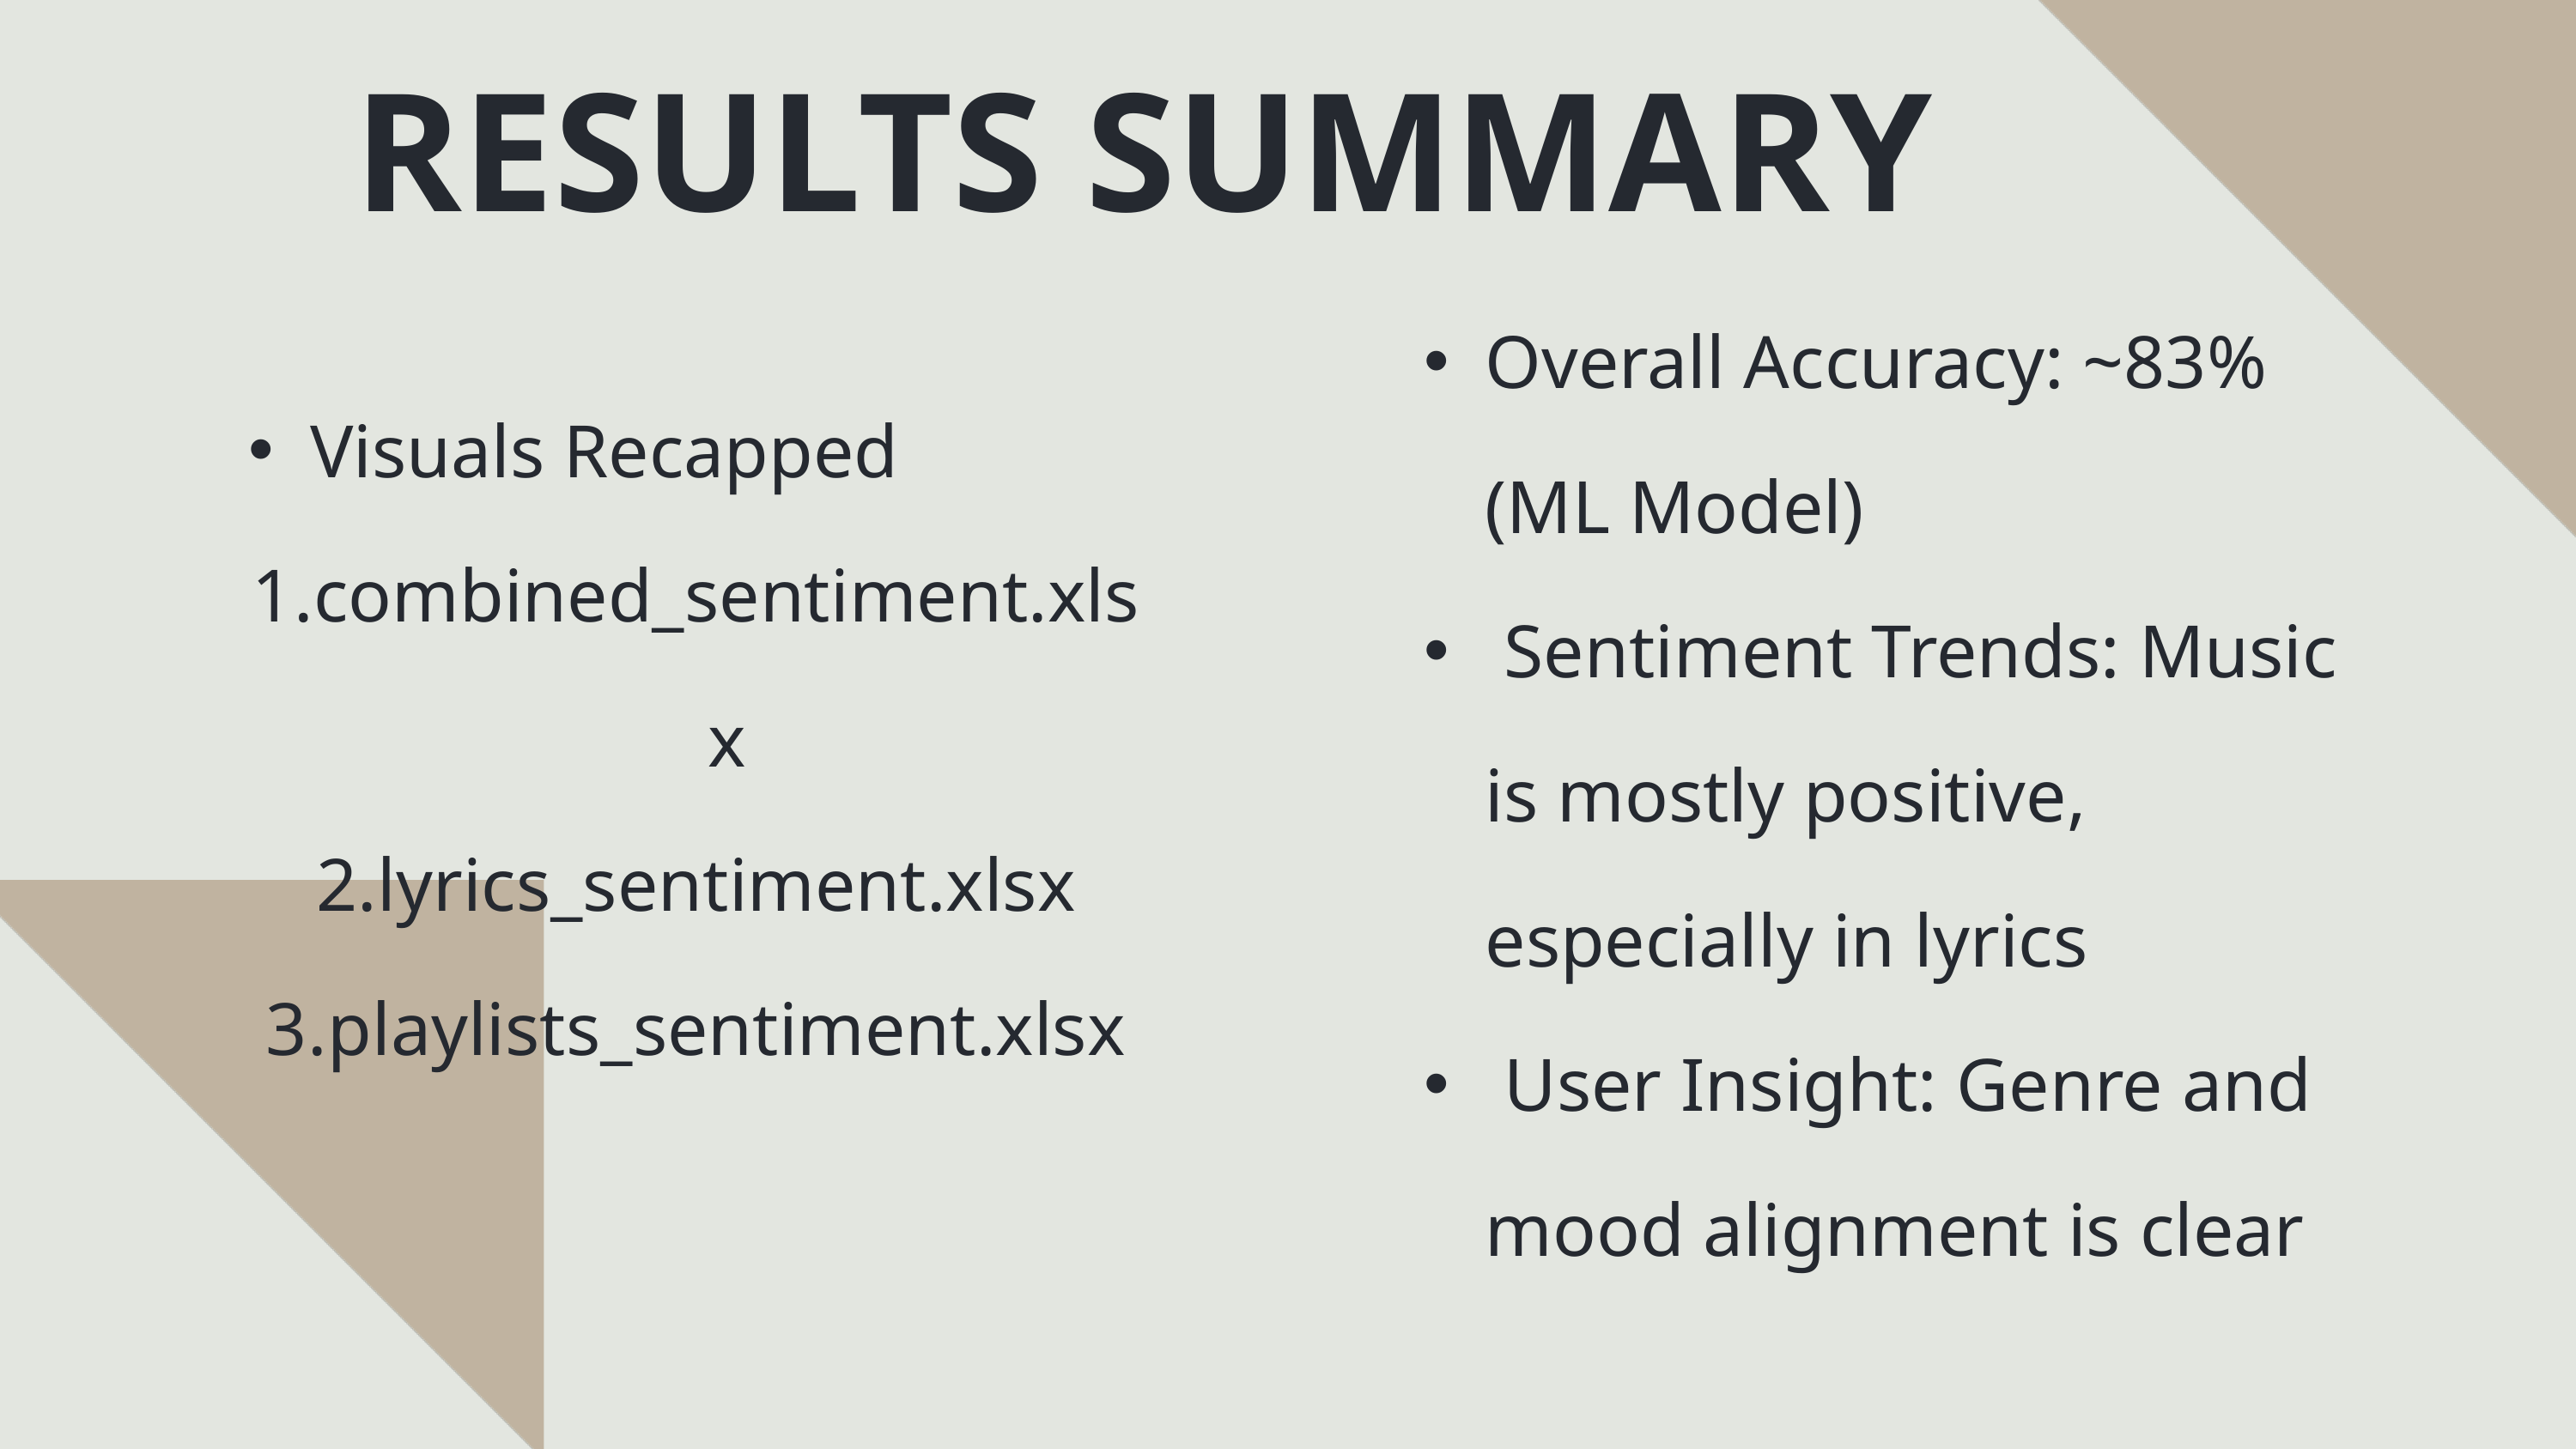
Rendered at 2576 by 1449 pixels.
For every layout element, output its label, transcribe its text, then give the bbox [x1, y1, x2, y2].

text_box Overall Accuracy: ~83% (ML Model) Sentiment Trends: Music is mostly positive, especially in lyrics User Insight: Genre and mood alignment is clear [1362, 258, 2399, 1416]
text_box [0, 880, 544, 1449]
text_box Visuals Recapped combined_sentiment.xlsx lyrics_sentiment.xlsx playlists_sentiment.xlsx [186, 347, 1145, 1165]
text_box RESULTS SUMMARY [223, 112, 2021, 375]
text_box [2021, 0, 2576, 562]
